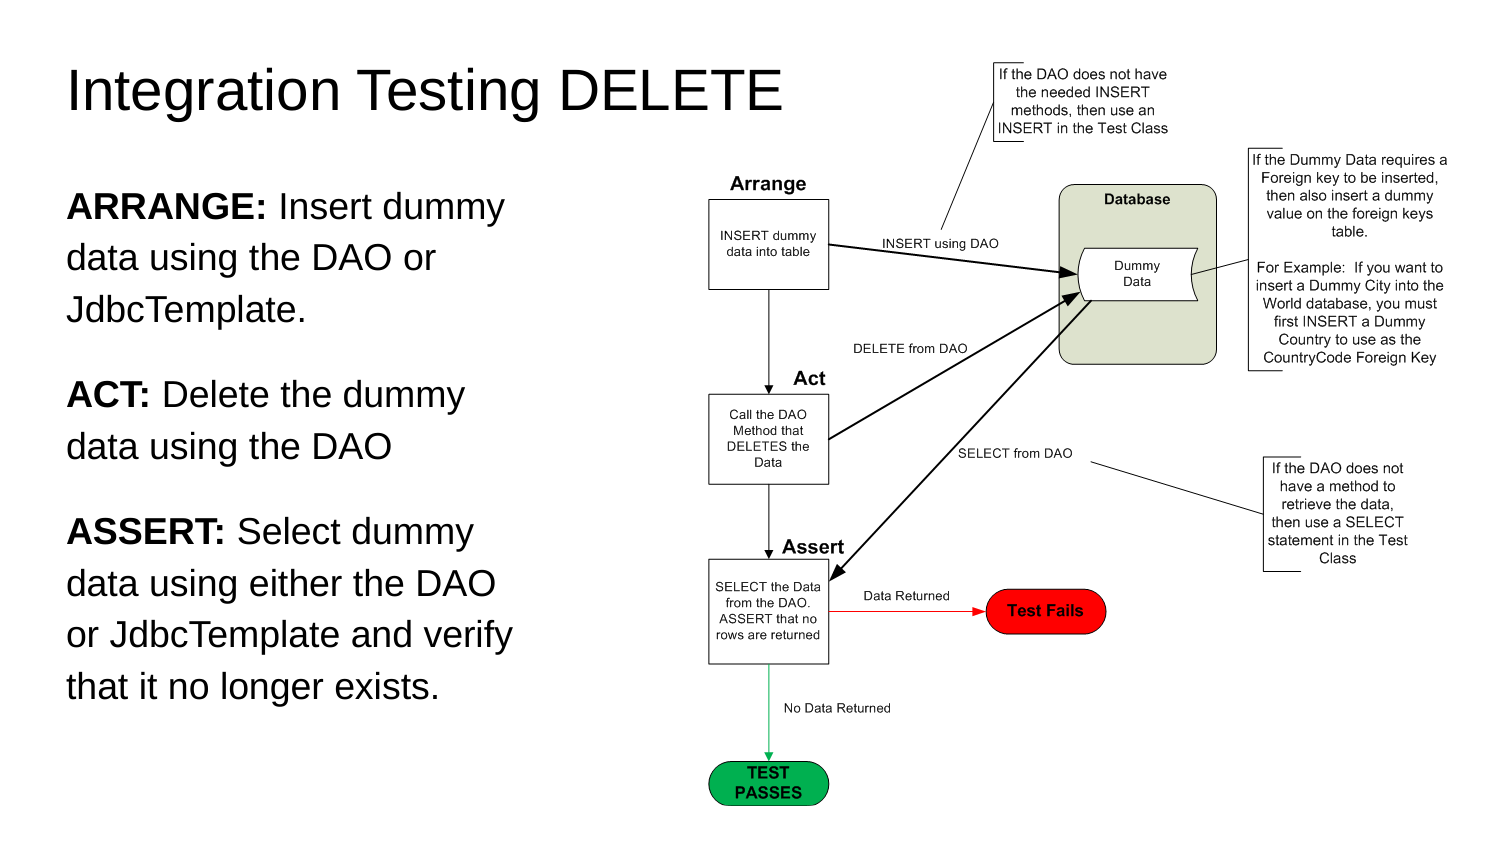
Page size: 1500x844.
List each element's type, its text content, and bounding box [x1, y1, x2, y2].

picture [708, 61, 1453, 807]
title Integration Testing DELETE [51, 36, 903, 131]
list ARRANGE: Insert dummy data using the DAO or JdbcTemplate. ACT: Delete the dummy data using the DAO ASSERT: Select dummy data using either the DAO or JdbcTemplate and verify that it no longer exists. [51, 159, 553, 813]
